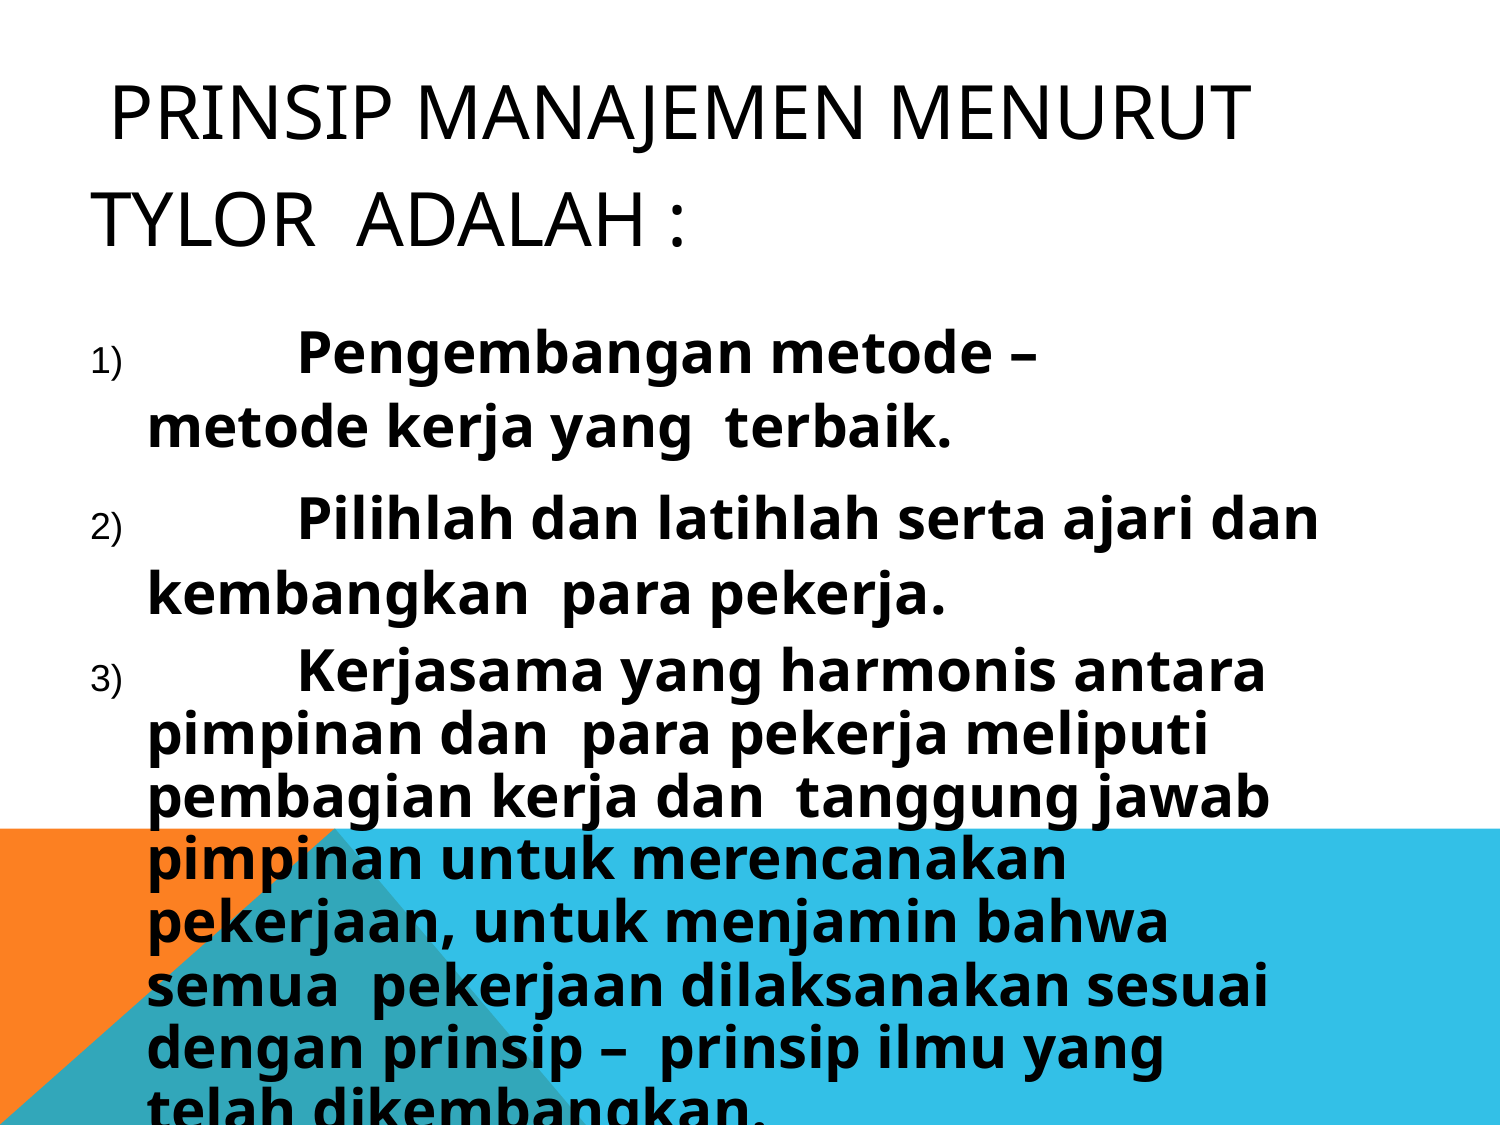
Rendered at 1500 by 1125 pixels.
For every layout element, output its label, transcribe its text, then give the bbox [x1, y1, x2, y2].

text_box Pengembangan metode – metode kerja yang terbaik. Pilihlah dan latihlah serta ajari dan kembangkan para pekerja. Kerjasama yang harmonis antara pimpinan dan para pekerja meliputi pembagian kerja dan tanggung jawab pimpinan untuk merencanakan pekerjaan, untuk menjamin bahwa semua pekerjaan dilaksanakan sesuai dengan prinsip – prinsip ilmu yang telah dikembangkan. [87, 299, 1351, 1125]
title PRINSIP MANAJEMEN MENURUT TYLOR ADALAH : [87, 41, 1389, 262]
